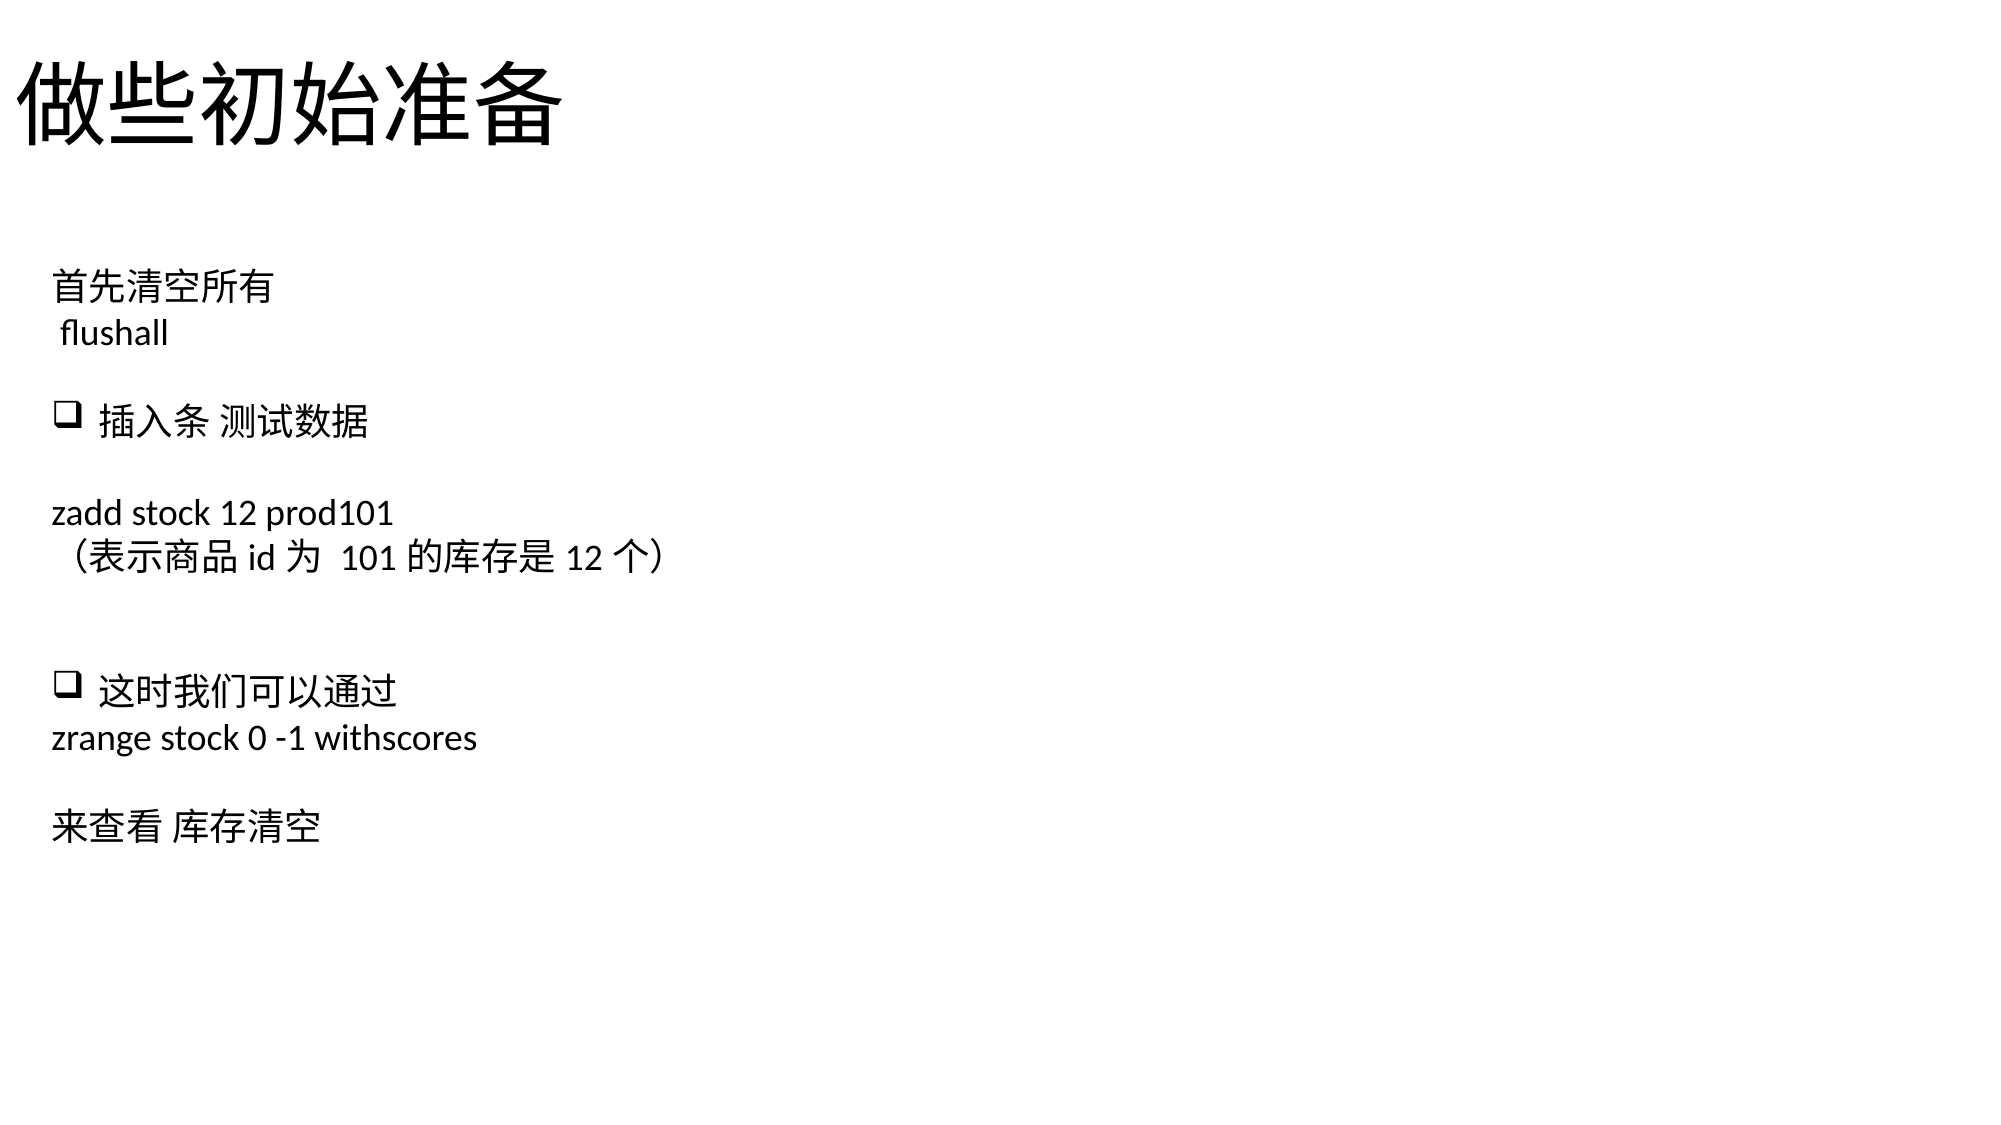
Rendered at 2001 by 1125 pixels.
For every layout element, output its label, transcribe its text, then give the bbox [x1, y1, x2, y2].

text_box 首先清空所有 flushall 插入条 测试数据 zadd stock 12 prod101 （表示商品id为 101的库存是12个） 这时我们可以通过 zrange stock 0 -1 withscores 来查看 库存清空 [36, 255, 1636, 855]
title 做些初始准备 [0, 0, 1725, 218]
